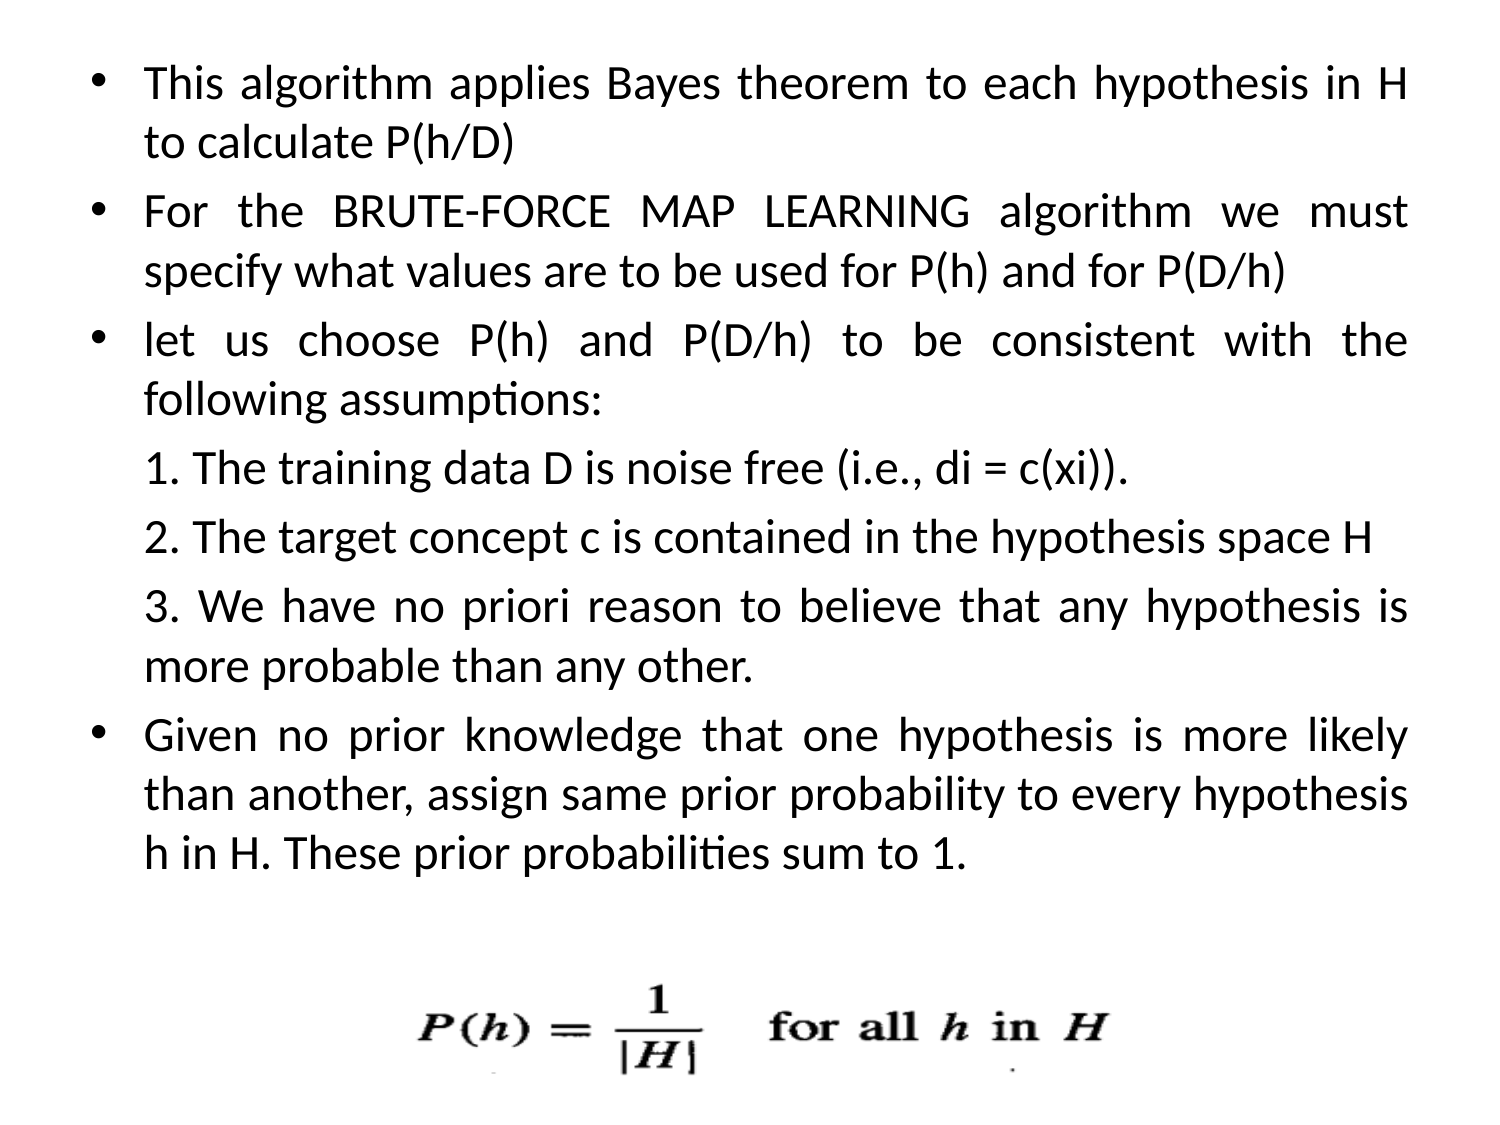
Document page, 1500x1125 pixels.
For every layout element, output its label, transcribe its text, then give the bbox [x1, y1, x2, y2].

list This algorithm applies Bayes theorem to each hypothesis in H to calculate P(h/D) For the BRUTE-FORCE MAP LEARNING algorithm we must specify what values are to be used for P(h) and for P(D/h) let us choose P(h) and P(D/h) to be consistent with the following assumptions: 1. The training data D is noise free (i.e., di = c(xi)). 2. The target concept c is contained in the hypothesis space H 3. We have no priori reason to believe that any hypothesis is more probable than any other. Given no prior knowledge that one hypothesis is more likely than another, assign same prior probability to every hypothesis h in H. These prior probabilities sum to 1. [75, 42, 1425, 941]
picture [371, 957, 1223, 1095]
